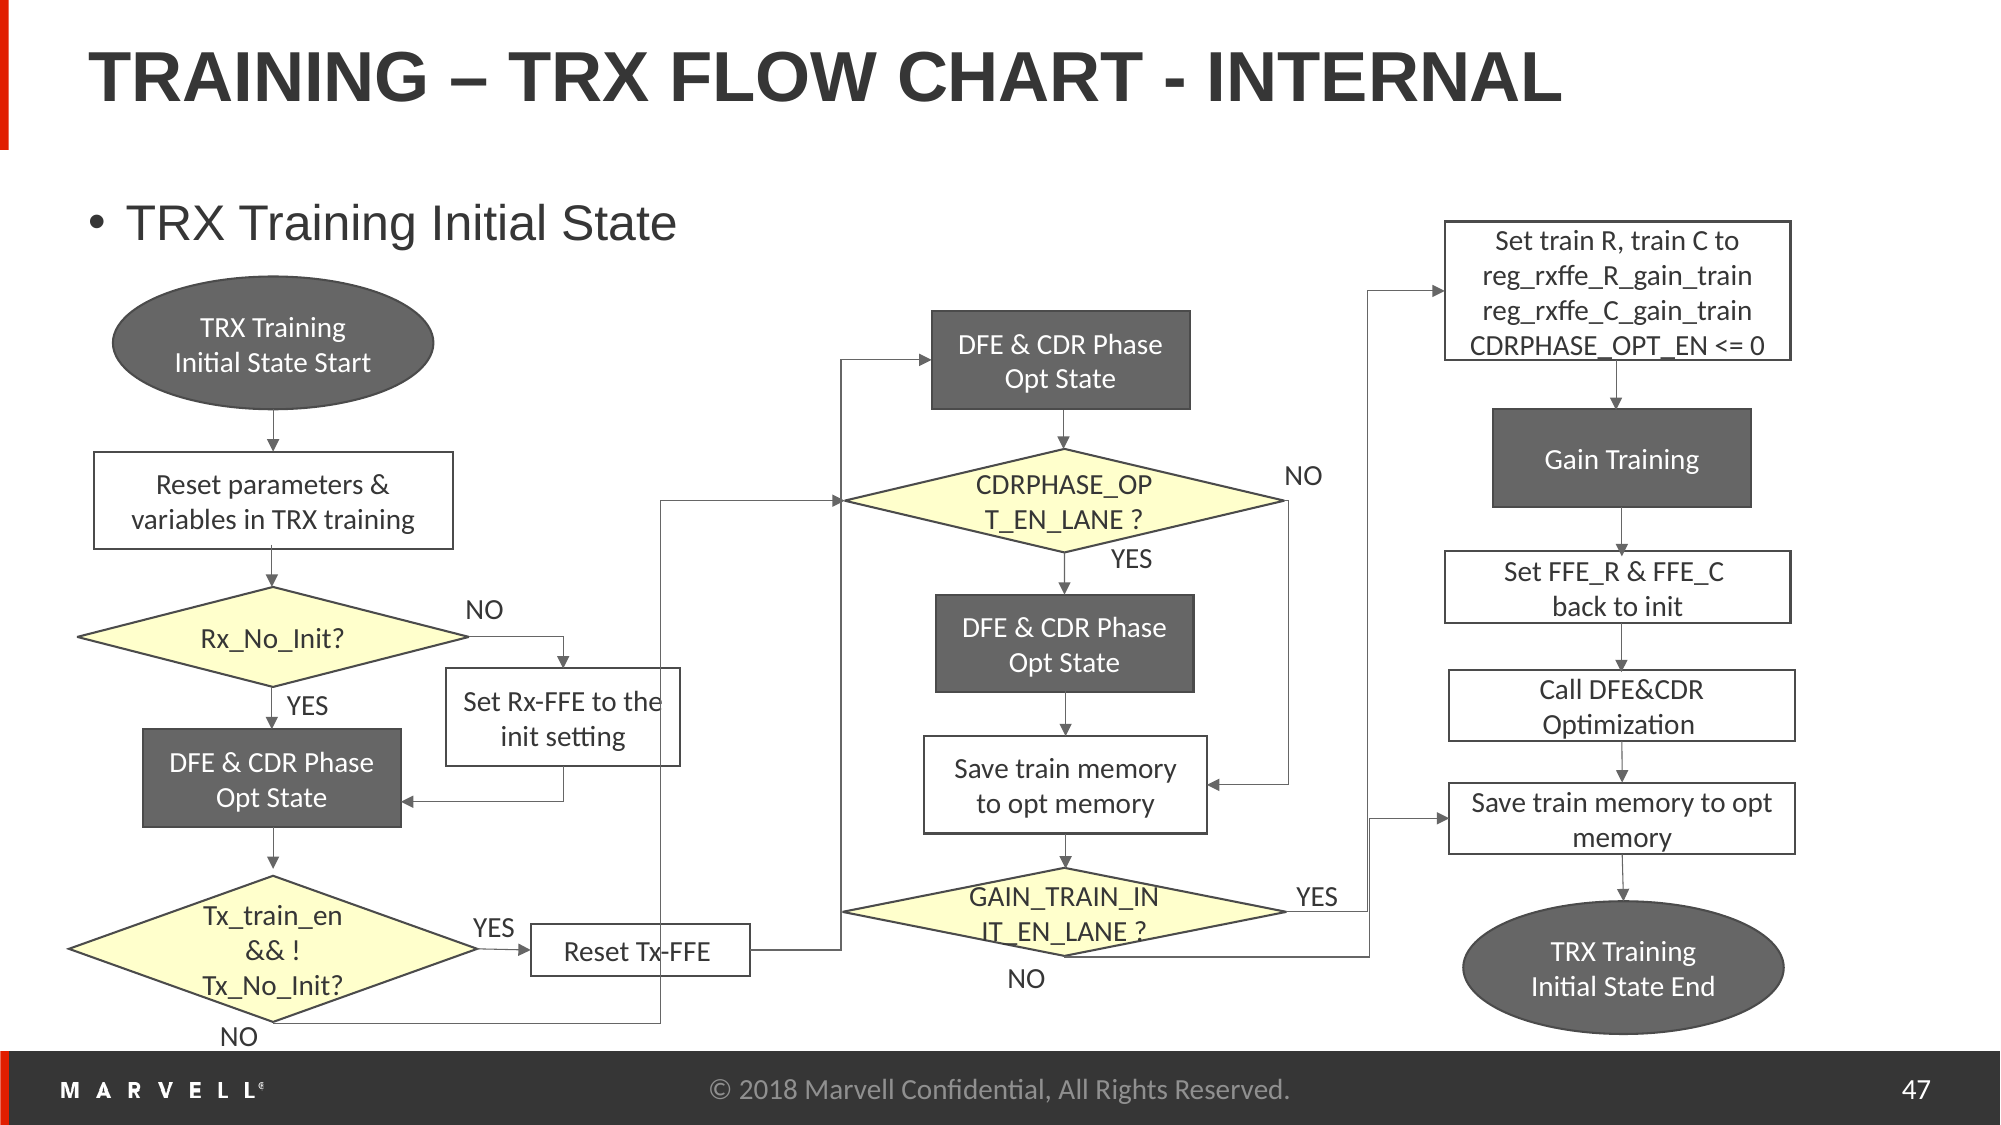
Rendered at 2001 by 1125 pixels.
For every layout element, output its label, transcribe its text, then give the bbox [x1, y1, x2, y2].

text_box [992, 951, 1061, 1002]
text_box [931, 310, 1191, 410]
text_box DFE & CDR Phase Opt State [935, 594, 1195, 693]
list TRX Training Initial State [73, 189, 786, 293]
slide_number 47 [1531, 1058, 1947, 1118]
text_box Gain Training [1492, 408, 1752, 508]
text_box Reset parameters & variables in TRX training [93, 451, 454, 550]
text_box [1096, 532, 1168, 582]
text_box TRX Training Initial State End [1462, 900, 1785, 1036]
text_box DFE & CDR Phase Opt State [142, 728, 298, 828]
text_box Save train memory to opt memory [1448, 782, 1796, 855]
text_box NO [205, 1009, 274, 1060]
text_box TRX Training Initial State Start [111, 275, 435, 411]
text_box GAIN_TRAIN_INIT_EN_LANE ? [932, 866, 1188, 957]
text_box Call DFE&CDR Optimization [1448, 669, 1796, 742]
text_box YES [272, 679, 298, 729]
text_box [750, 359, 932, 951]
text_box Set FFE_R & FFE_C back to init [1445, 550, 1792, 624]
footer © 2018 Marvell Confidential, All Rights Reserved. [662, 1058, 1338, 1118]
text_box Tx_train_en && !Tx_No_Init? [65, 874, 298, 1023]
title TRAINING – TRX FLOW CHART - INTERNAL [73, 25, 1798, 135]
text_box Set train R, train C to reg_rxffe_R_gain_train reg_rxffe_C_gain_train CDRPHASE_OPT_EN <= 0 [1444, 220, 1792, 361]
text_box CDRPHASE_OPT_EN_LANE ? [932, 447, 1285, 554]
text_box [1188, 290, 1445, 1080]
text_box Save train memory to opt memory [932, 735, 1188, 835]
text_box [298, 475, 820, 1048]
text_box Rx_No_Init? [76, 585, 298, 688]
